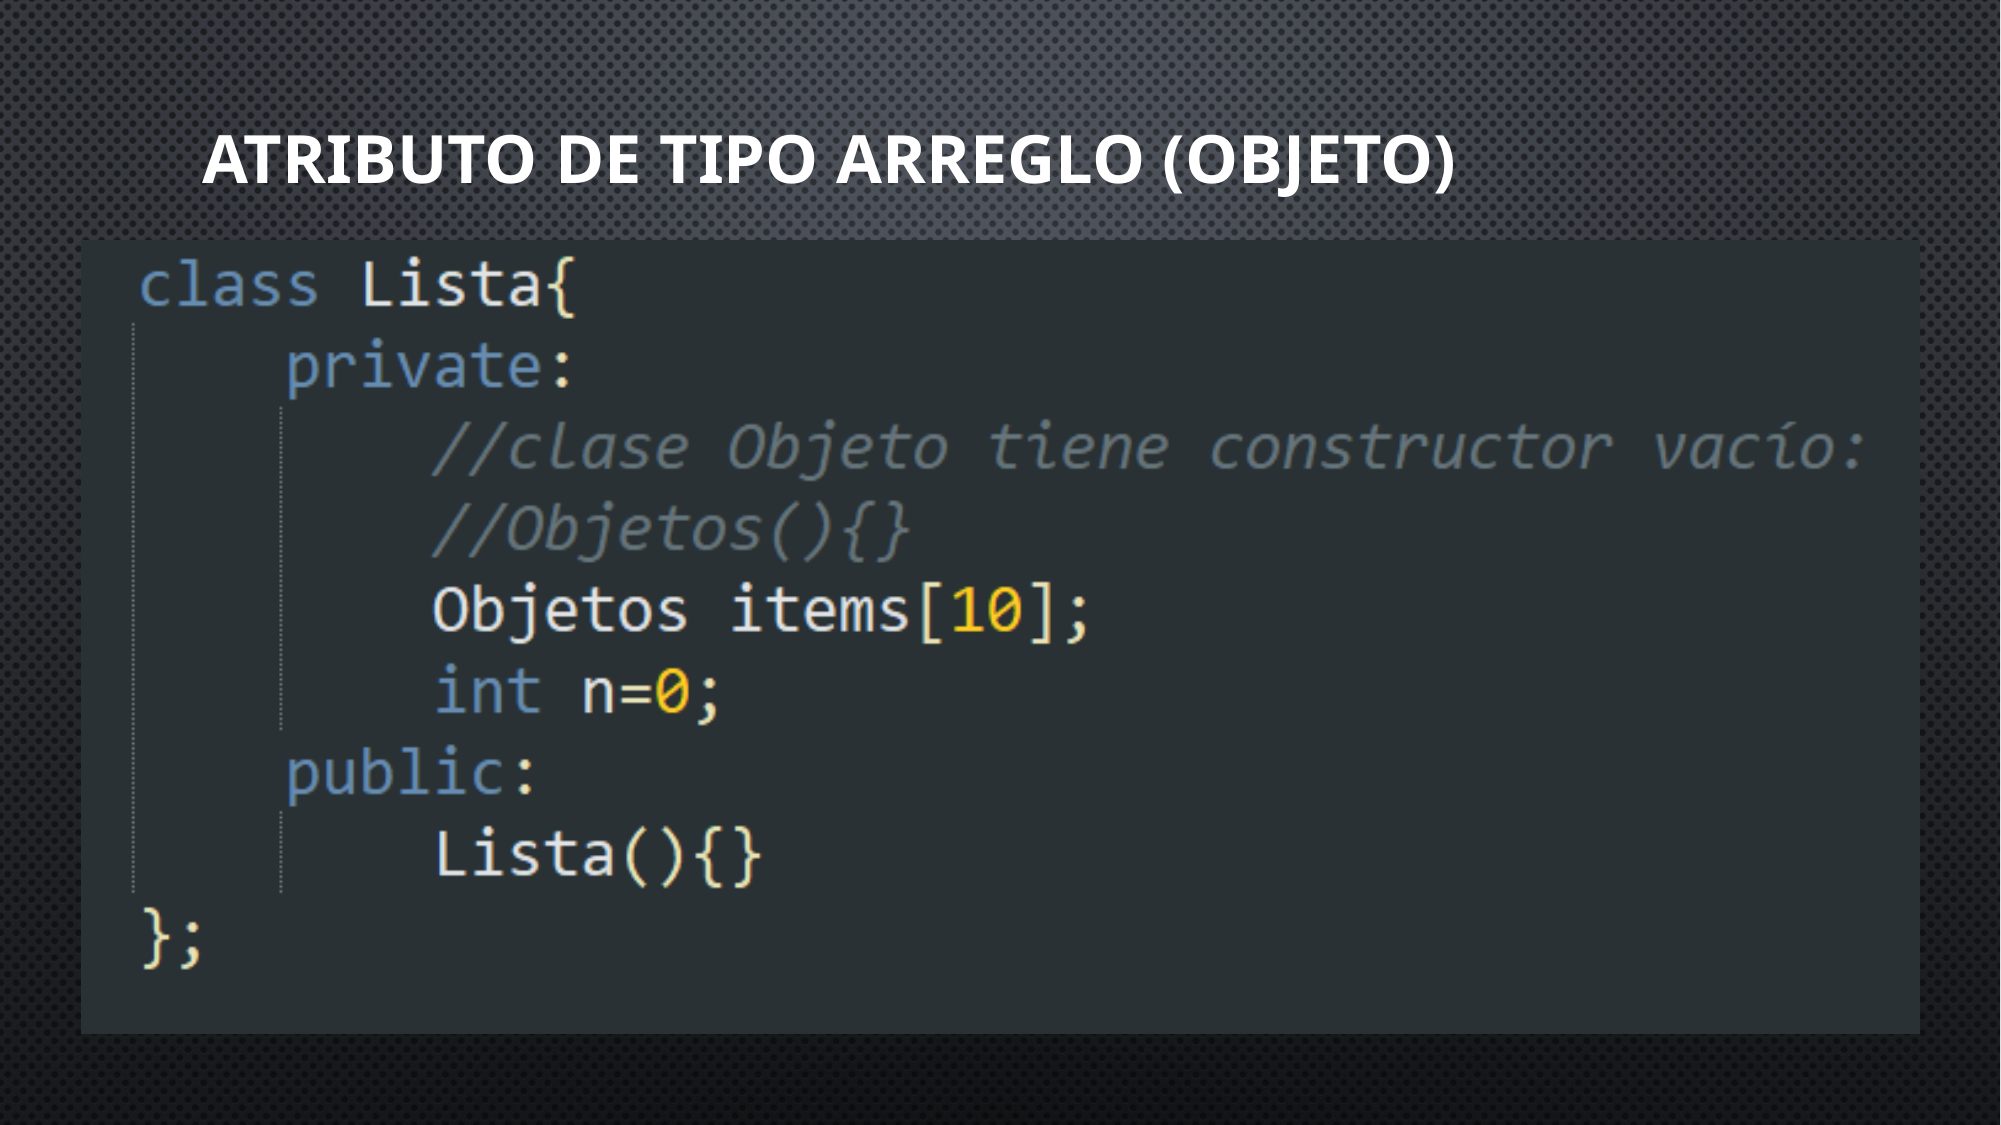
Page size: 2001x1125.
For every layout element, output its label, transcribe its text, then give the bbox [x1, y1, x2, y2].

title ATRIBUTO DE TIPO ARREGLO (OBJETO) [187, 0, 1813, 239]
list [80, 239, 1921, 1034]
